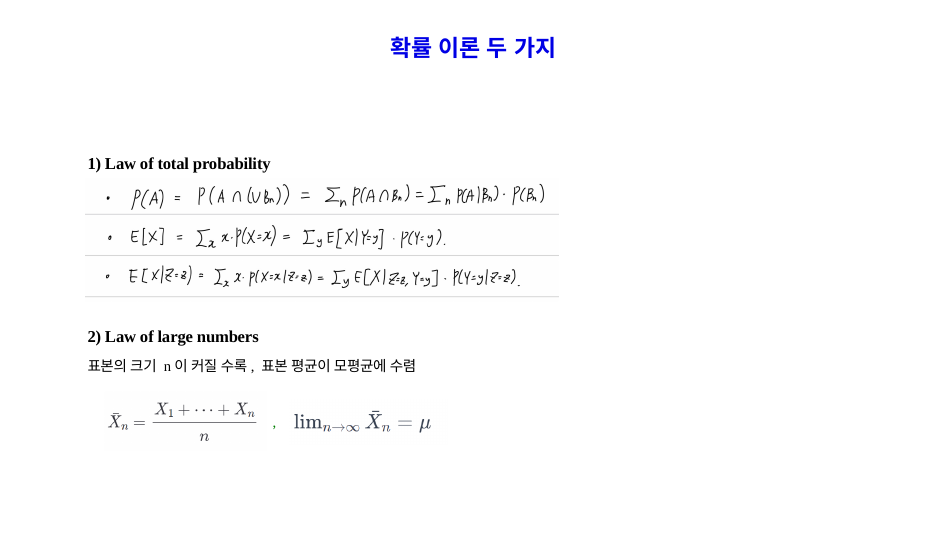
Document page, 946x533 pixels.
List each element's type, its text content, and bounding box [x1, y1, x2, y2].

picture [103, 390, 267, 451]
title 확률 이론 두 가지 [312, 31, 633, 123]
picture [85, 178, 559, 303]
text_box 1) Law of total probability 2) Law of large numbers 표본의 크기 n이 커질 수록, 표본 평균이 모평균에 수렴 , [85, 141, 761, 459]
picture [289, 399, 449, 445]
